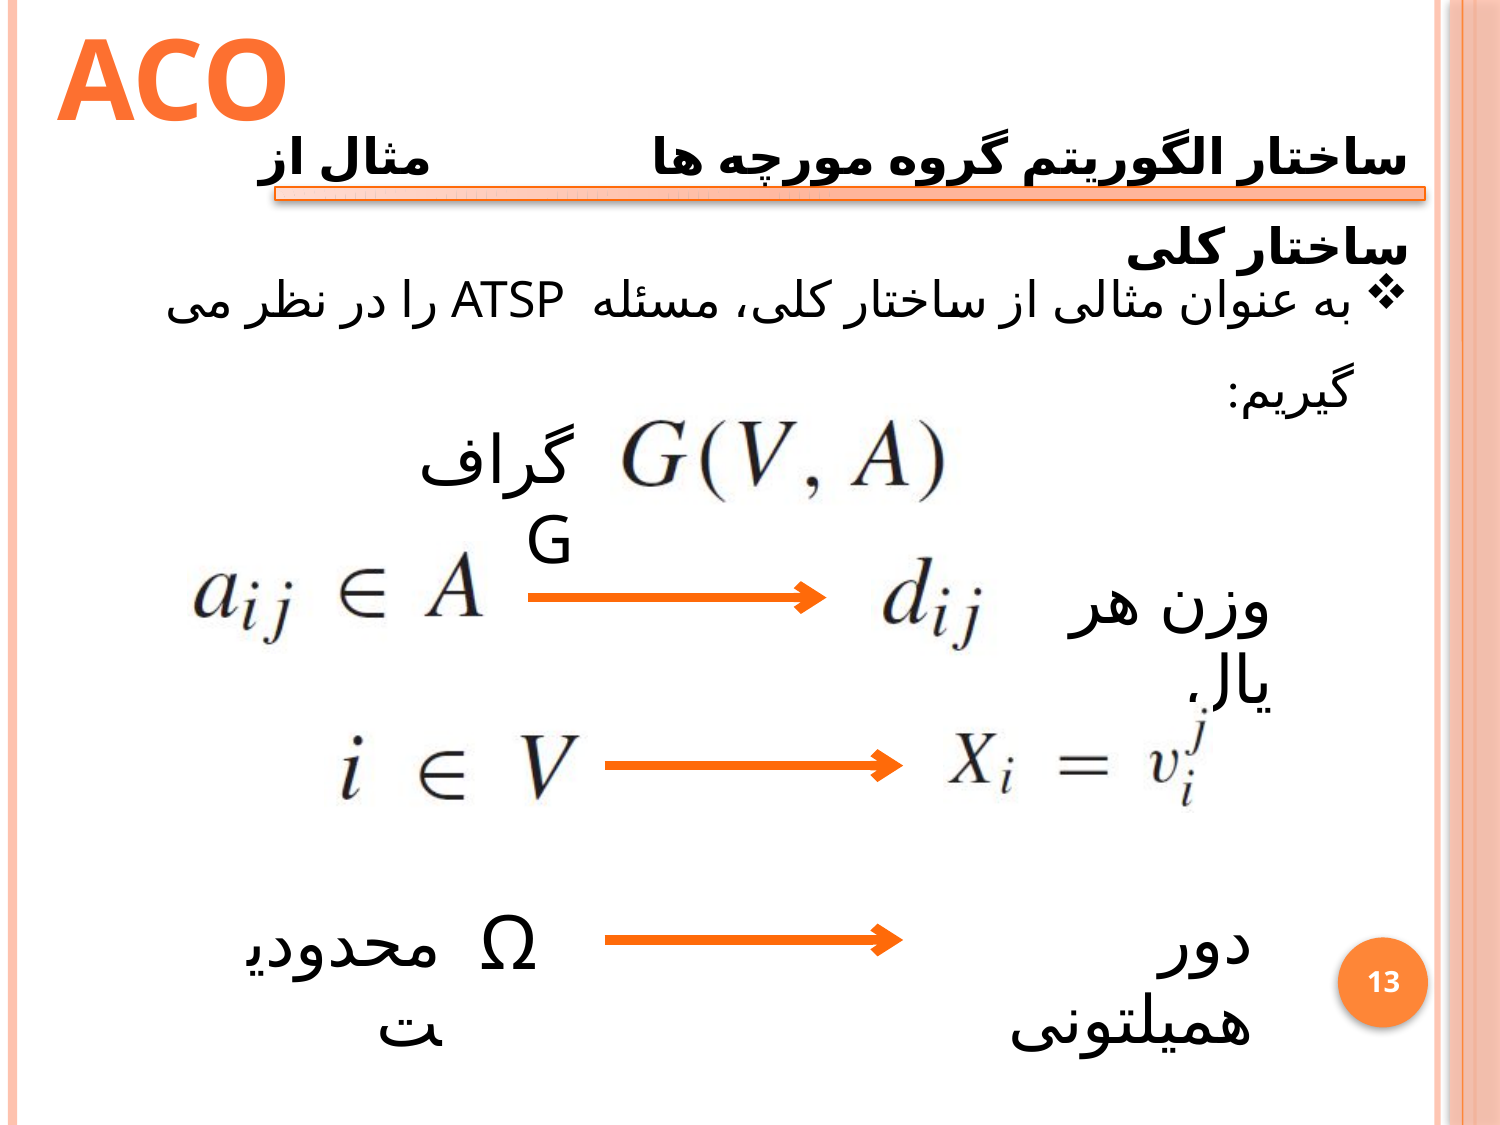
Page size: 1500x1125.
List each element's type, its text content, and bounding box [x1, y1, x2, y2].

text_box ساختار الگوریتم گروه مورچه ها مثال از ساختار کلی [174, 87, 1425, 230]
text_box ACO [0, 0, 350, 150]
text_box به عنوان مثالی از ساختار کلی، مسئله ATSP را در نظر می گیریم: [149, 230, 1425, 426]
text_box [324, 702, 1213, 826]
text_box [186, 529, 1288, 666]
slide_number 13 [1333, 940, 1434, 1027]
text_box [224, 886, 1269, 994]
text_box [361, 403, 966, 517]
